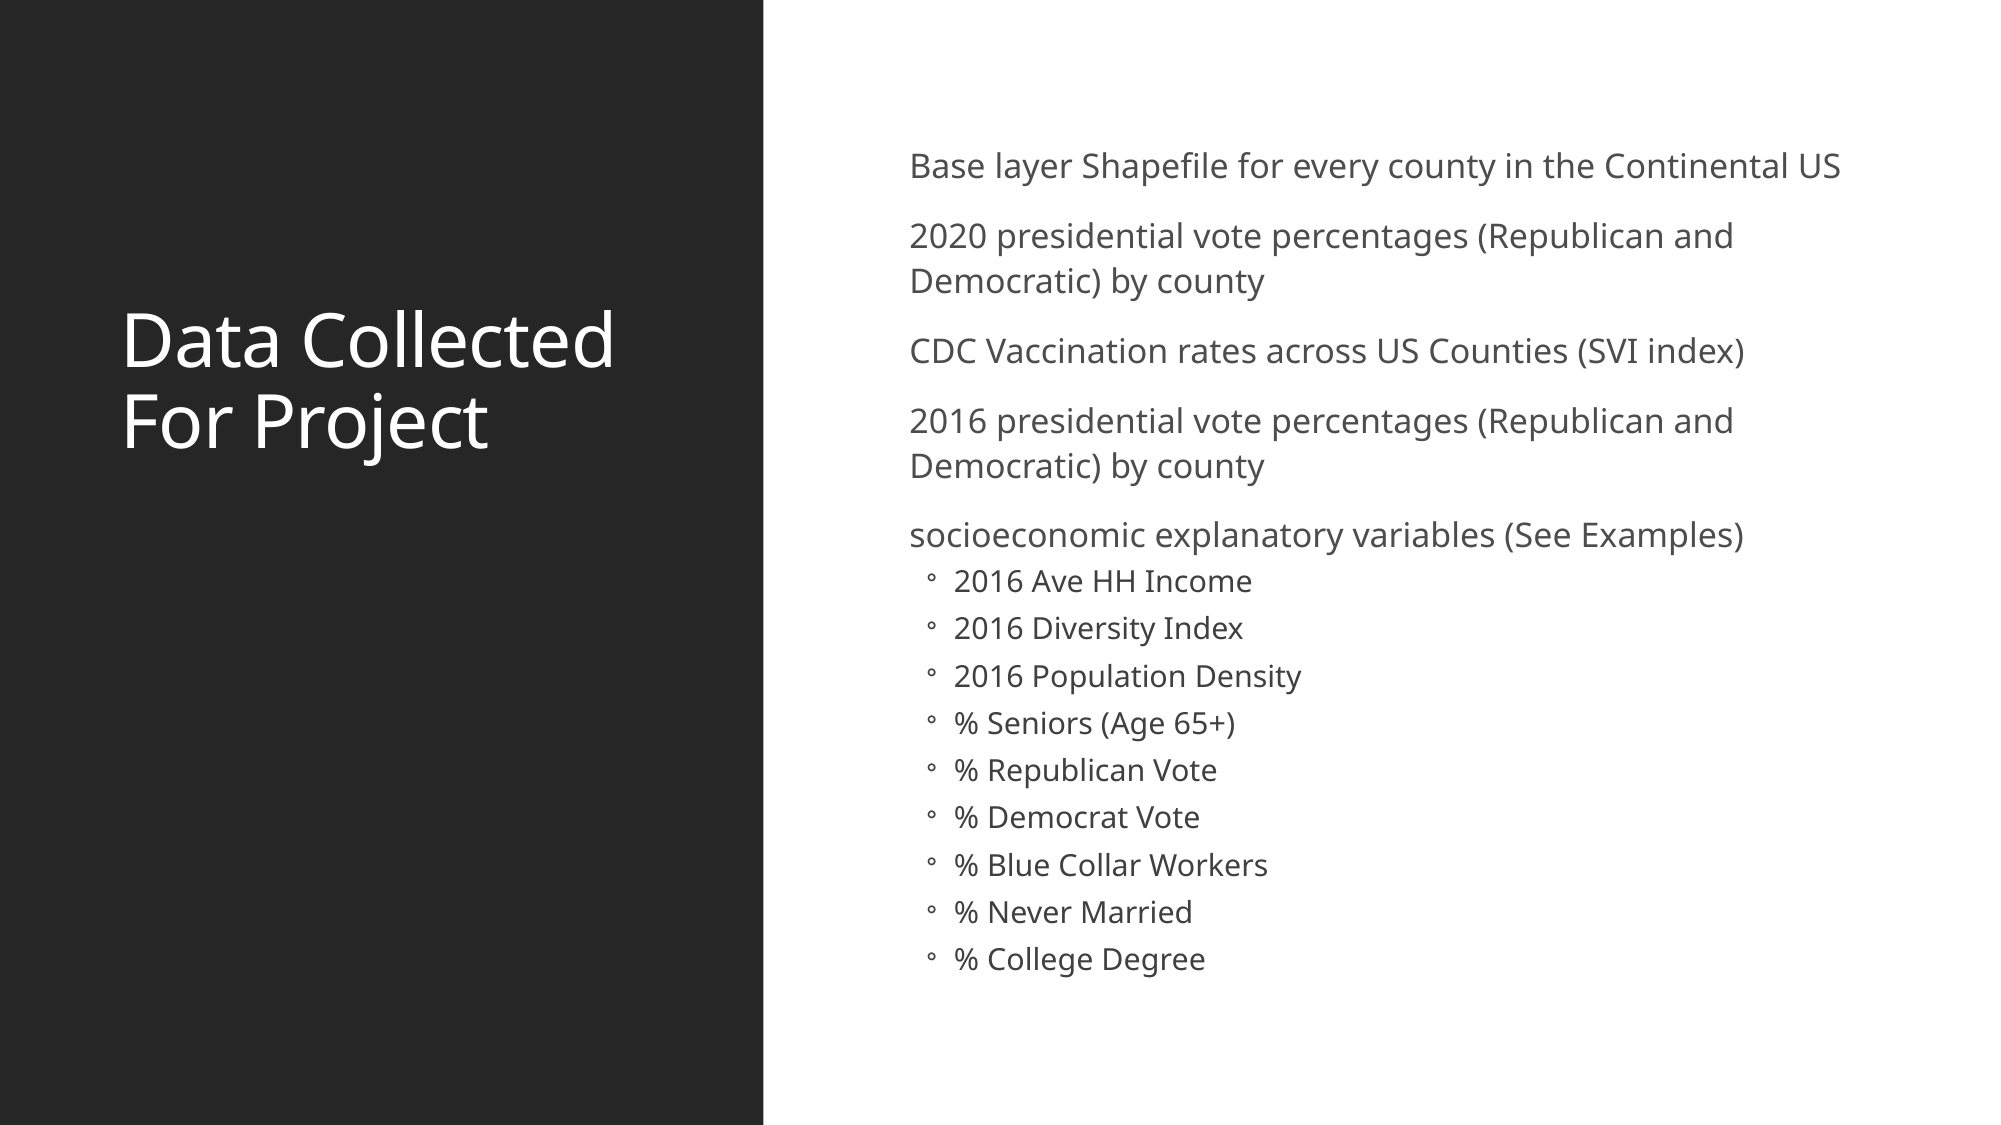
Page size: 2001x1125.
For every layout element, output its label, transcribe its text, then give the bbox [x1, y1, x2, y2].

title Data Collected For Project [105, 128, 683, 473]
list Base layer Shapefile for every county in the Continental US 2020 presidential vote percentages (Republican and Democratic) by county CDC Vaccination rates across US Counties (SVI index) 2016 presidential vote percentages (Republican and Democratic) by county socioeconomic explanatory variables (See Examples) 2016 Ave HH Income 2016 Diversity Index 2016 Population Density % Seniors (Age 65+) % Republican Vote % Democrat Vote % Blue Collar Workers % Never Married % College Degree [895, 133, 1868, 1002]
